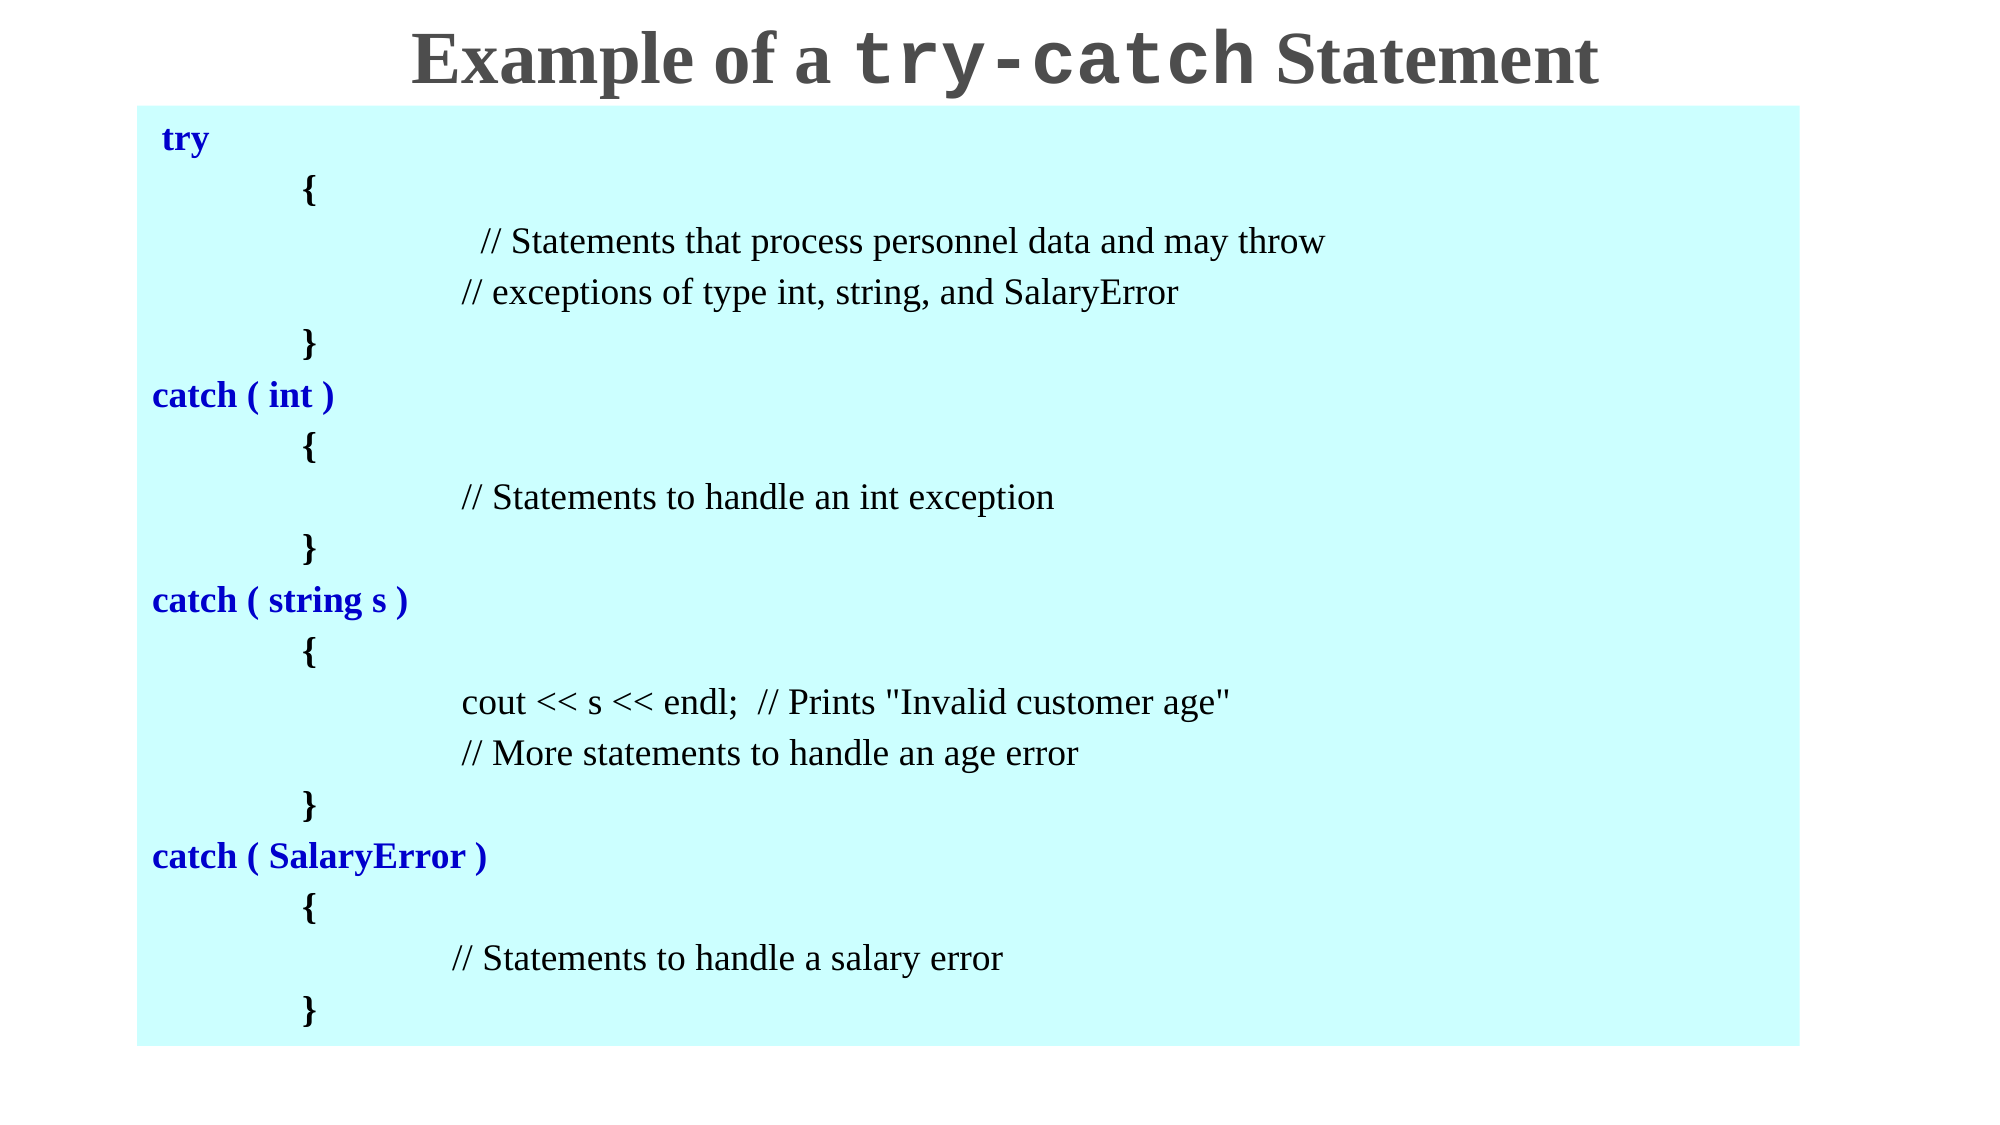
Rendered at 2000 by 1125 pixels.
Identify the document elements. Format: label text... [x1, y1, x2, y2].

title Example of a try-catch Statement [362, 3, 1650, 105]
text_box try { // Statements that process personnel data and may throw // exceptions of type int, string, and SalaryError } catch ( int ) { // Statements to handle an int exception } catch ( string s ) { cout << s << endl; // Prints "Invalid customer age" // More statements to handle an age error } catch ( SalaryError ) { // Statements to handle a salary error } [137, 105, 1800, 1046]
